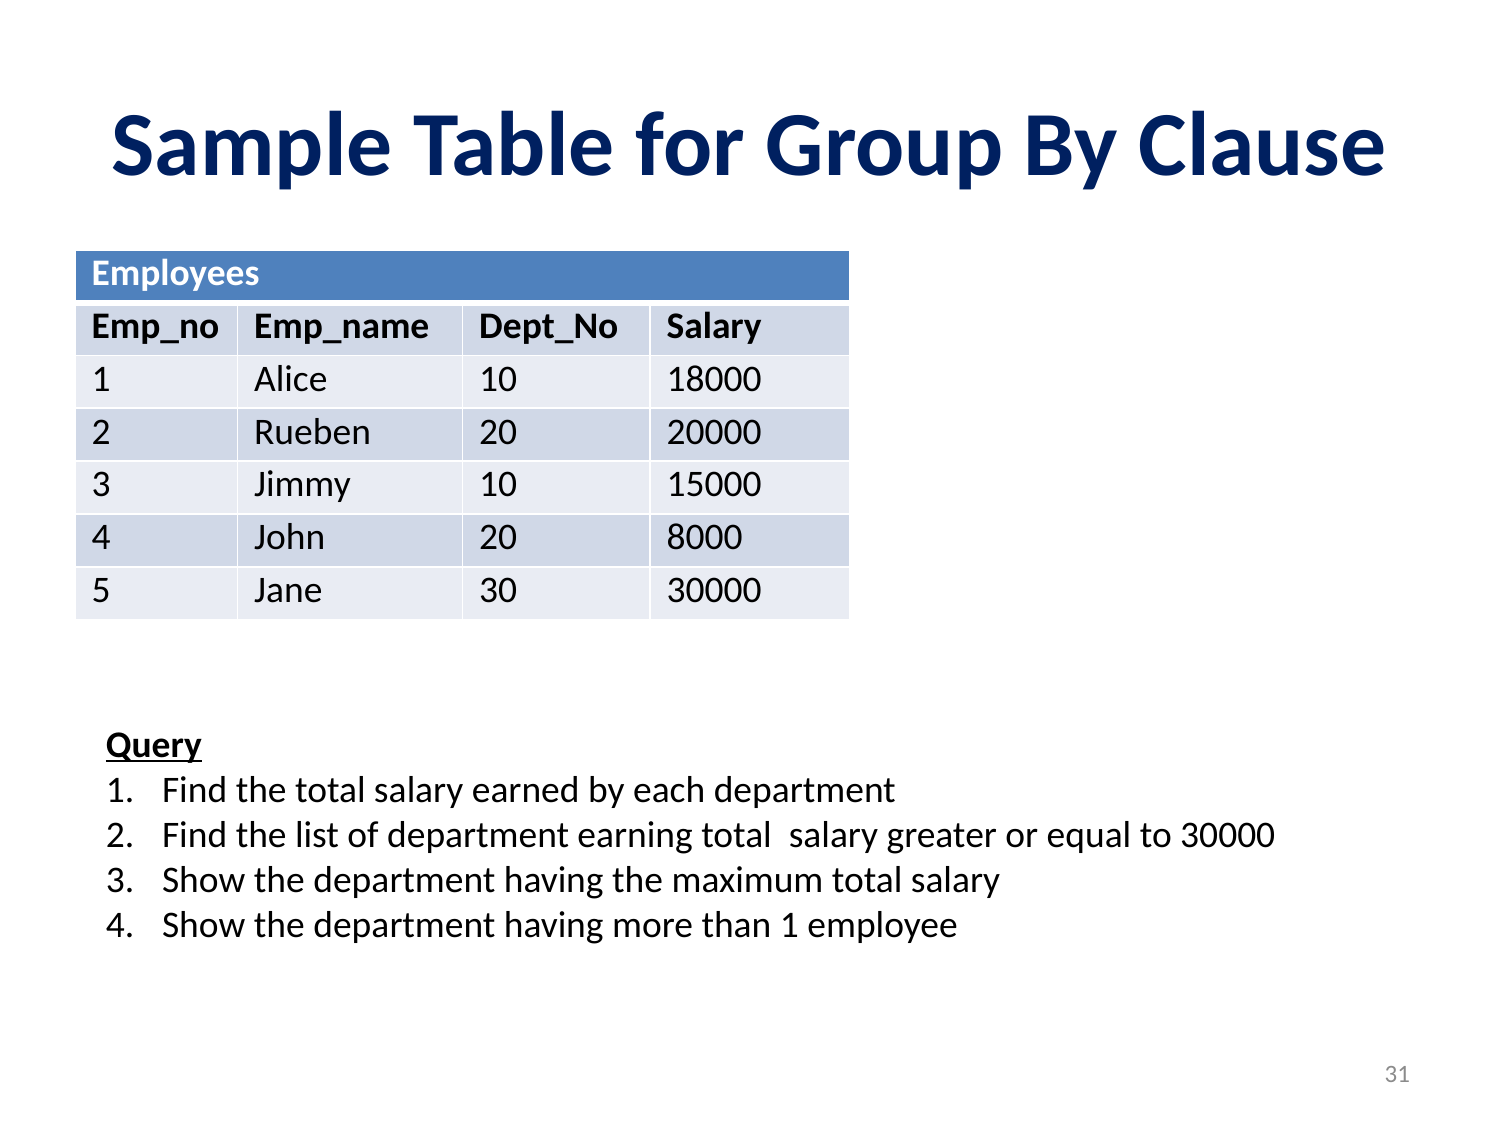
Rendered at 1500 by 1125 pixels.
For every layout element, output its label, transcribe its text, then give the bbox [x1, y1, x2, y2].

table_cell 8000 [651, 515, 849, 566]
table_cell 18000 [651, 356, 849, 407]
table_cell Emp_name [238, 306, 462, 355]
table_cell 4 [76, 515, 237, 566]
table_cell 3 [76, 462, 237, 513]
table_cell 20 [463, 515, 649, 566]
table_cell Dept_No [463, 306, 649, 355]
table_header Employees [76, 251, 849, 300]
table_cell 5 [76, 568, 237, 619]
table_cell 20000 [651, 409, 849, 460]
table_cell 30000 [651, 568, 849, 619]
table_cell Emp_no [76, 306, 237, 355]
table_cell 15000 [651, 462, 849, 513]
table_cell 10 [463, 356, 649, 407]
title Sample Table for Group By Clause [75, 45, 1425, 233]
table_cell 10 [463, 462, 649, 513]
table_cell Jane [238, 568, 462, 619]
table_cell Jimmy [238, 462, 462, 513]
table_cell Alice [238, 356, 462, 407]
text_box Query Find the total salary earned by each department Find the list of department earning total salary greater or equal to 30000 Show the department having the maximum total salary Show the department having more than 1 employee [91, 712, 1292, 953]
table_cell 20 [463, 409, 649, 460]
table_cell Rueben [238, 409, 462, 460]
table_cell Salary [651, 306, 849, 355]
slide_number 31 [1074, 1042, 1425, 1103]
table_cell 1 [76, 356, 237, 407]
table_cell 2 [76, 409, 237, 460]
table_cell 30 [463, 568, 649, 619]
table_cell John [238, 515, 462, 566]
